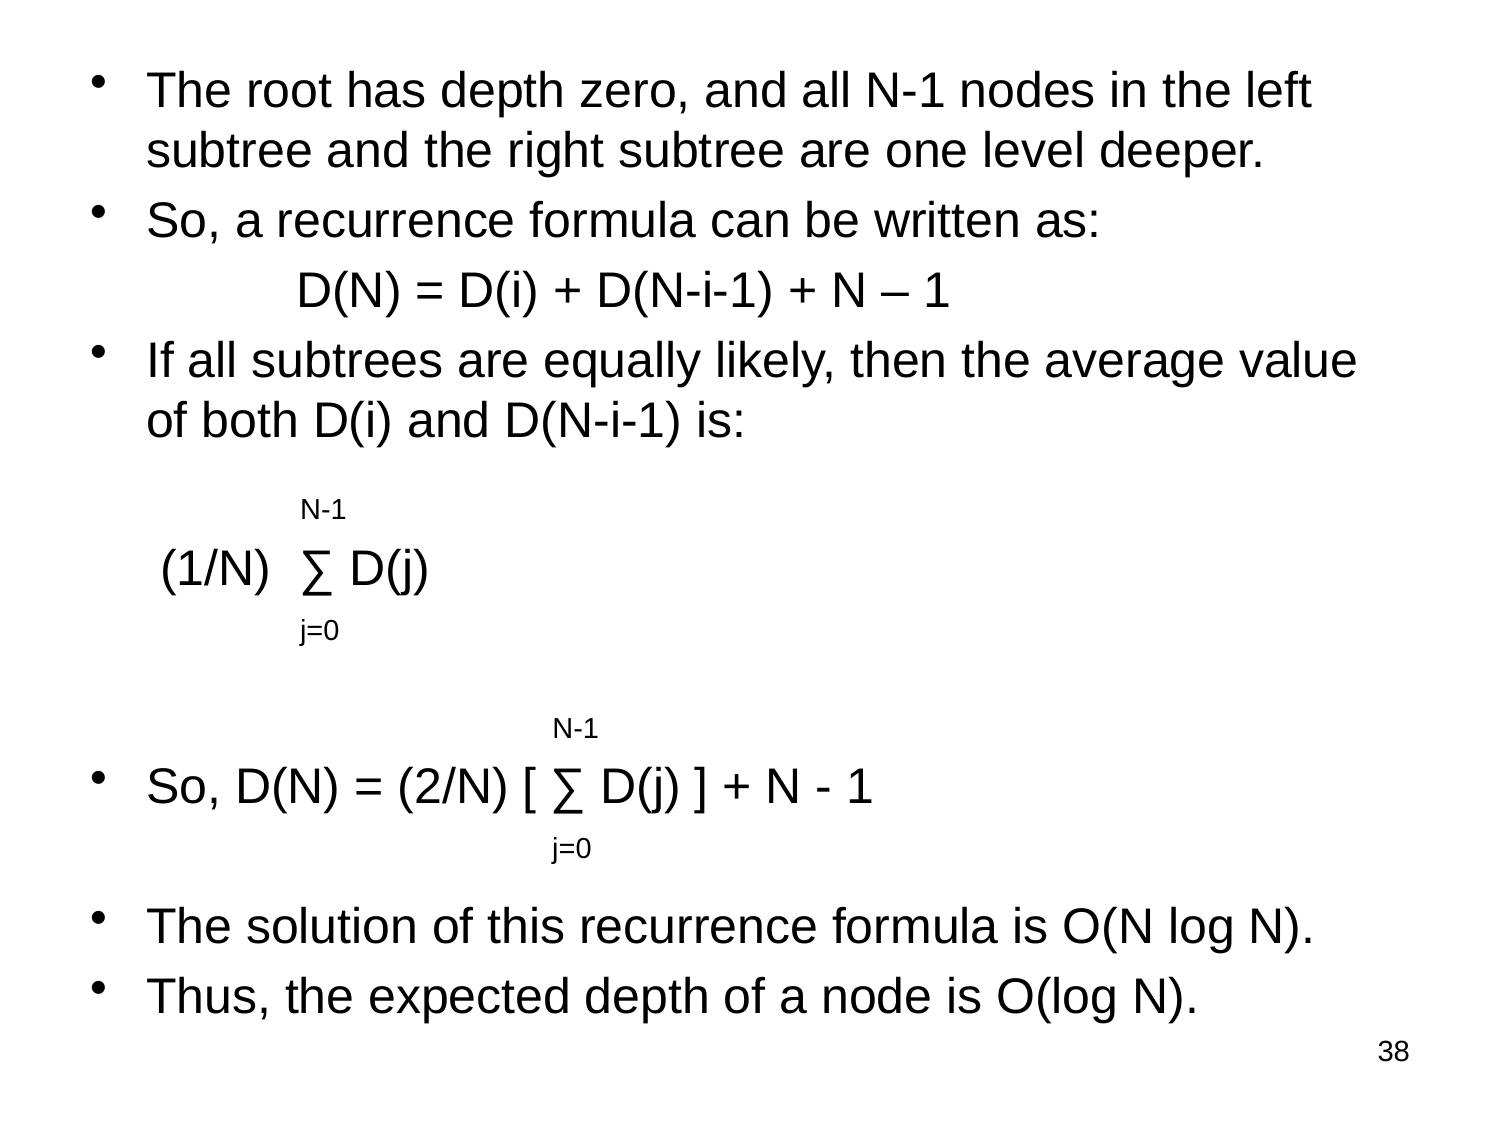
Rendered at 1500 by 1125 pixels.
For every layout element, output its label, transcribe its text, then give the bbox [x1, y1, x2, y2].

list The root has depth zero, and all N-1 nodes in the left subtree and the right subtree are one level deeper. So, a recurrence formula can be written as: D(N) = D(i) + D(N-i-1) + N – 1 If all subtrees are equally likely, then the average value of both D(i) and D(N-i-1) is: N-1 (1/N) ∑ D(j) j=0 N-1 So, D(N) = (2/N) [ ∑ D(j) ] + N - 1 j=0 The solution of this recurrence formula is O(N log N). Thus, the expected depth of a node is O(log N). [75, 50, 1425, 1050]
slide_number 38 [1074, 1024, 1426, 1103]
